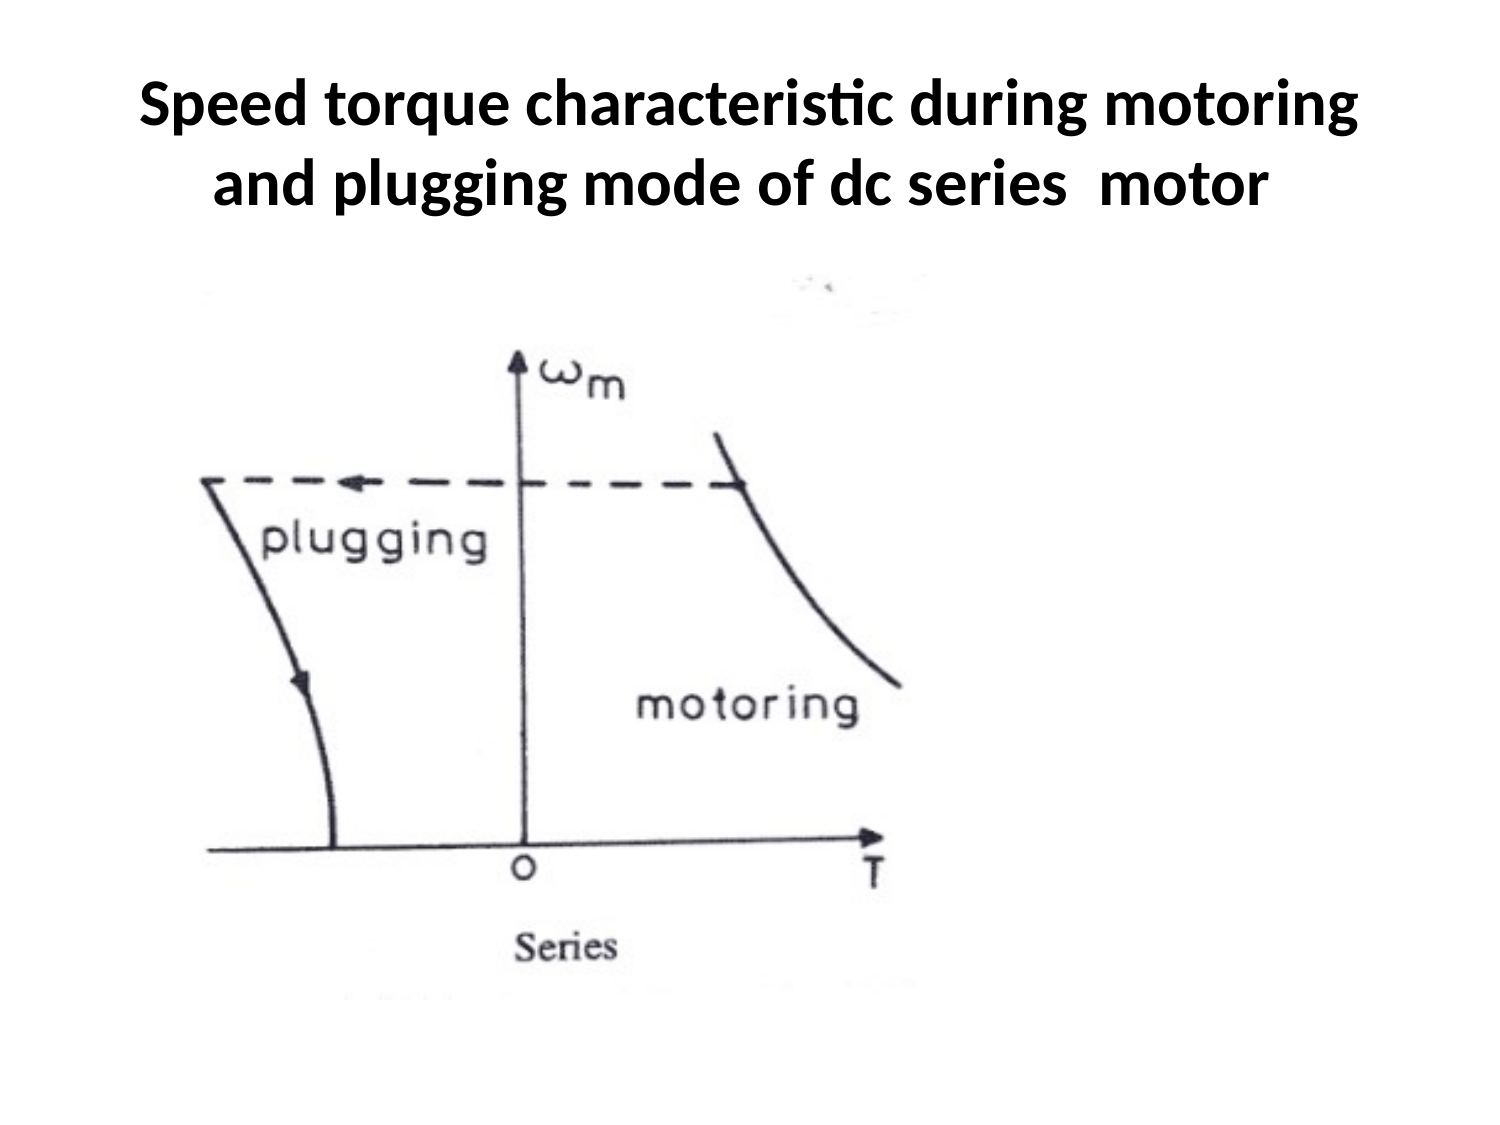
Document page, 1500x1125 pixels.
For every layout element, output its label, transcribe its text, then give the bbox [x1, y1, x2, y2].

title Speed torque characteristic during motoring and plugging mode of dc series motor [75, 45, 1425, 233]
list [179, 274, 1013, 1001]
